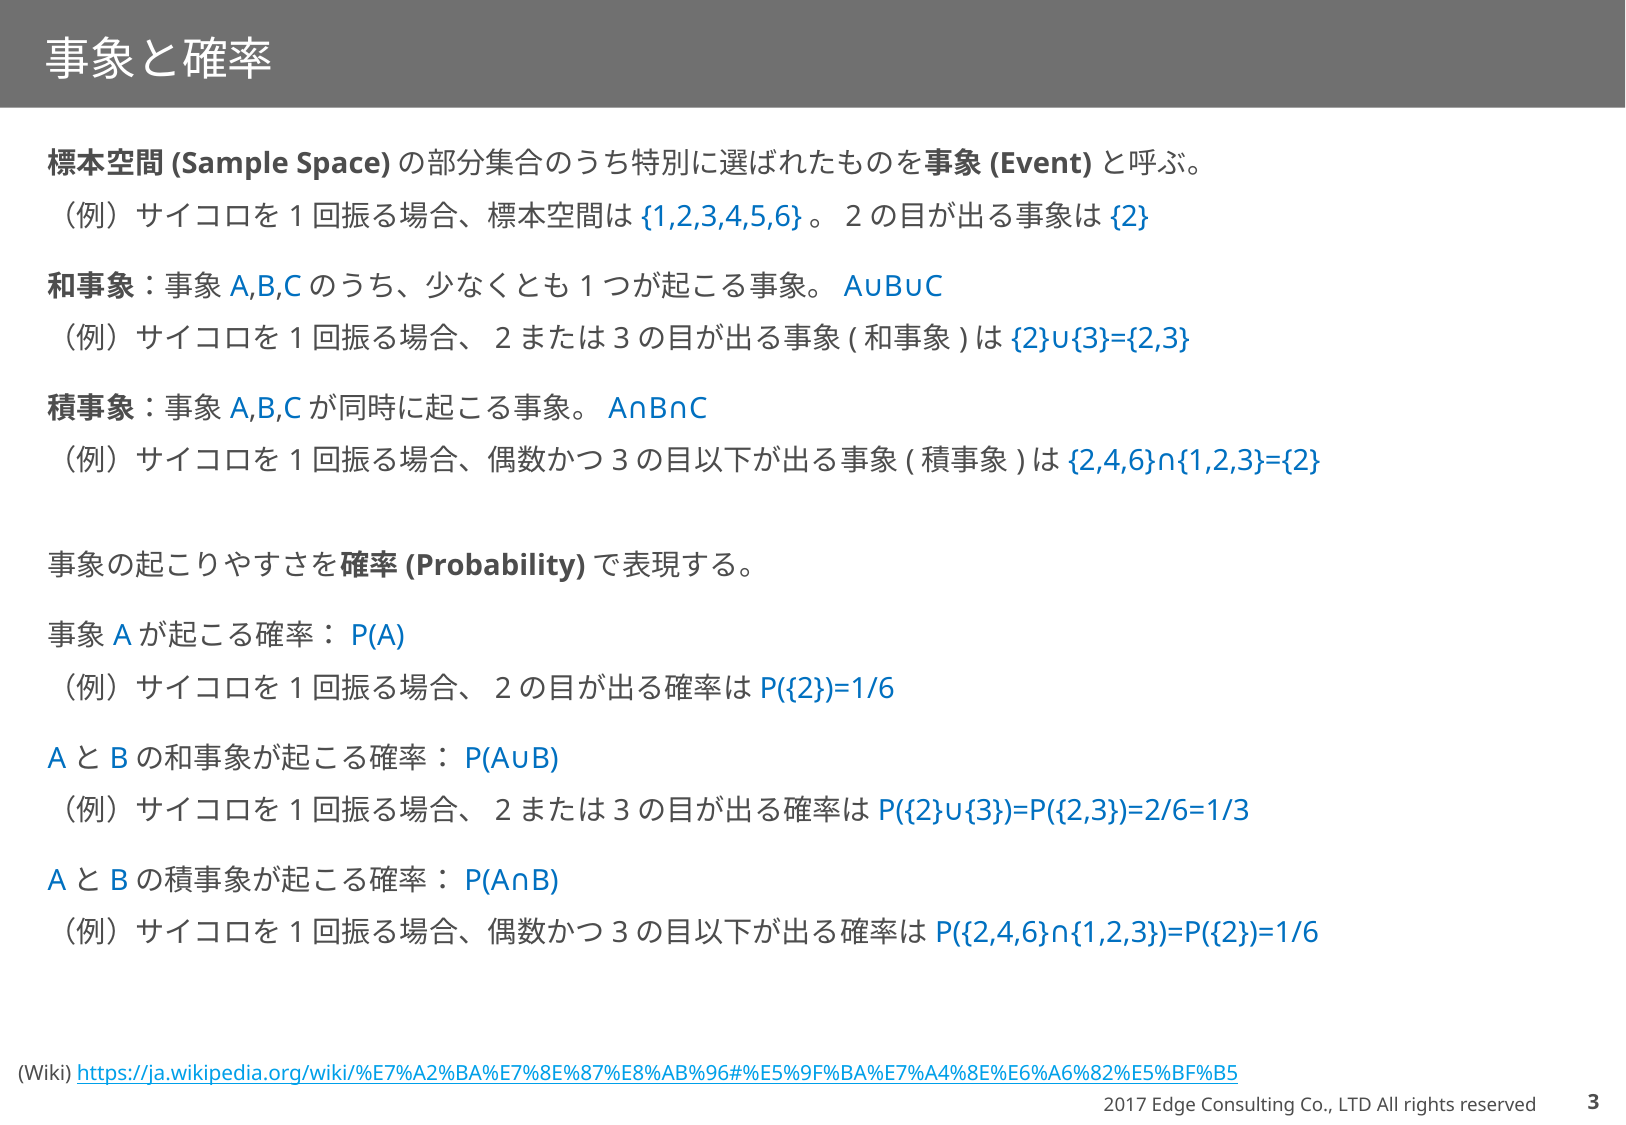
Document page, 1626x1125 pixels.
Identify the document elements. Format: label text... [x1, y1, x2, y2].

title 事象と確率 [44, 25, 1581, 90]
slide_number 2 [1220, 1081, 1600, 1124]
text_box (Wiki) https://ja.wikipedia.org/wiki/%E7%A2%BA%E7%8E%87%E8%AB%96#%E5%9F%BA%E7%A4%8E%E6%A6%82%E5%BF%B5 [3, 1052, 1570, 1096]
text_box 標本空間(Sample Space)の部分集合のうち特別に選ばれたものを事象(Event)と呼ぶ。 （例）サイコロを1回振る場合、標本空間は{1,2,3,4,5,6}。2の目が出る事象は{2} 和事象：事象A,B,Cのうち、少なくとも1つが起こる事象。A∪B∪C （例）サイコロを1回振る場合、2または3の目が出る事象(和事象)は{2}∪{3}={2,3} 積事象：事象A,B,Cが同時に起こる事象。A∩B∩C （例）サイコロを1回振る場合、偶数かつ3の目以下が出る事象(積事象)は{2,4,6}∩{1,2,3}={2} 事象の起こりやすさを確率(Probability)で表現する。 事象Aが起こる確率：P(A) （例）サイコロを1回振る場合、2の目が出る確率はP({2})=1/6 AとBの和事象が起こる確率：P(A∪B) （例）サイコロを1回振る場合、2または3の目が出る確率はP({2}∪{3})=P({2,3})=2/6=1/3 AとBの積事象が起こる確率：P(A∩B) （例）サイコロを1回振る場合、偶数かつ3の目以下が出る確率はP({2,4,6}∩{1,2,3})=P({2})=1/6 [32, 137, 1600, 956]
